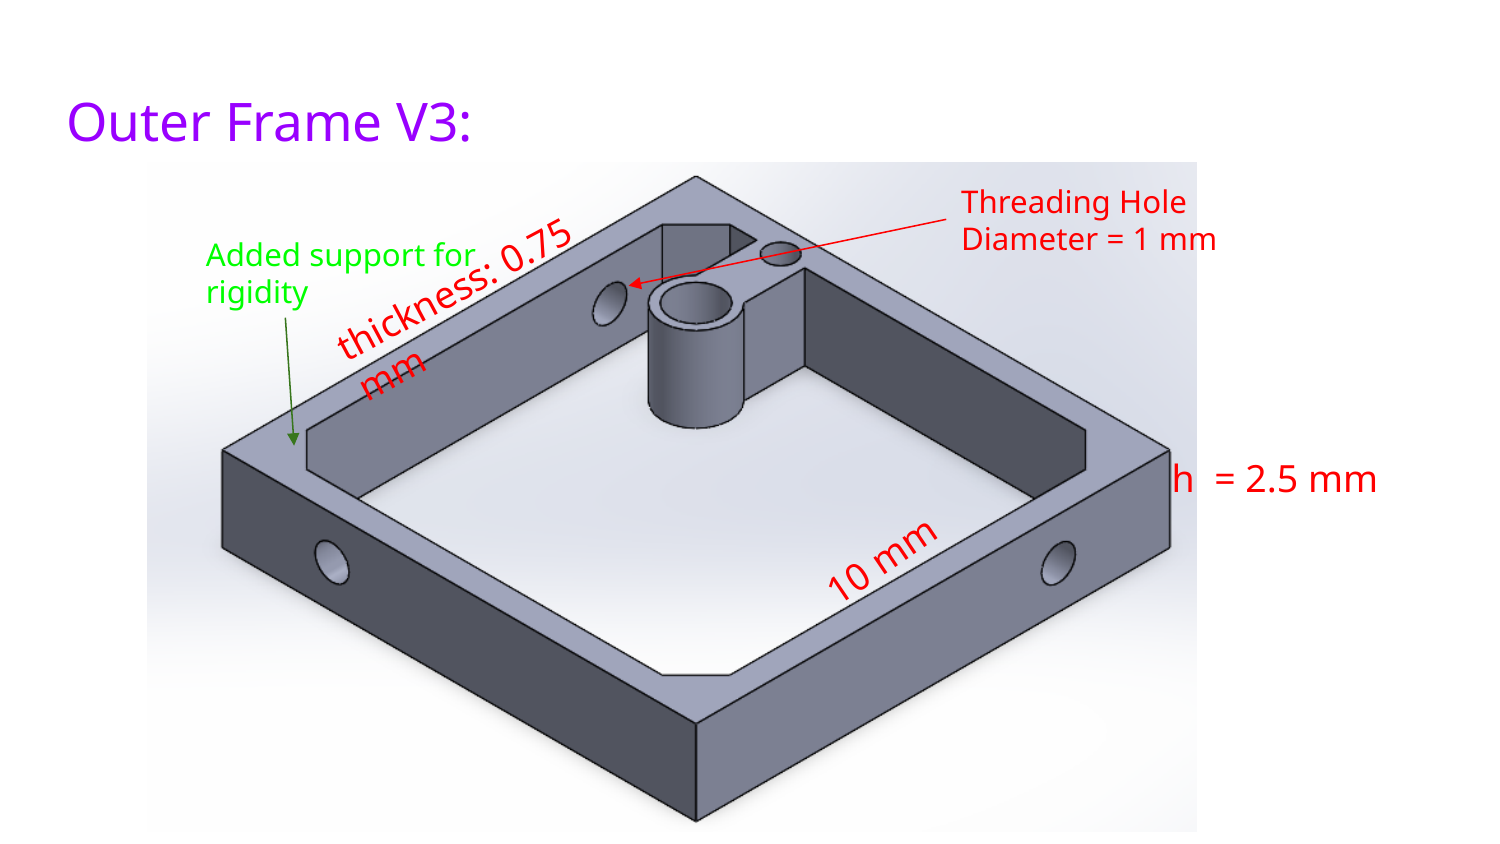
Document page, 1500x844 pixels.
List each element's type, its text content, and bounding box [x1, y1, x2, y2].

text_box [285, 317, 295, 446]
text_box h = 2.5 mm [1202, 439, 1500, 515]
text_box Threading Hole Diameter = 1 mm [1201, 166, 1290, 272]
picture [146, 162, 1197, 832]
title Outer Frame V3: [51, 72, 1449, 167]
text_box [628, 219, 947, 286]
